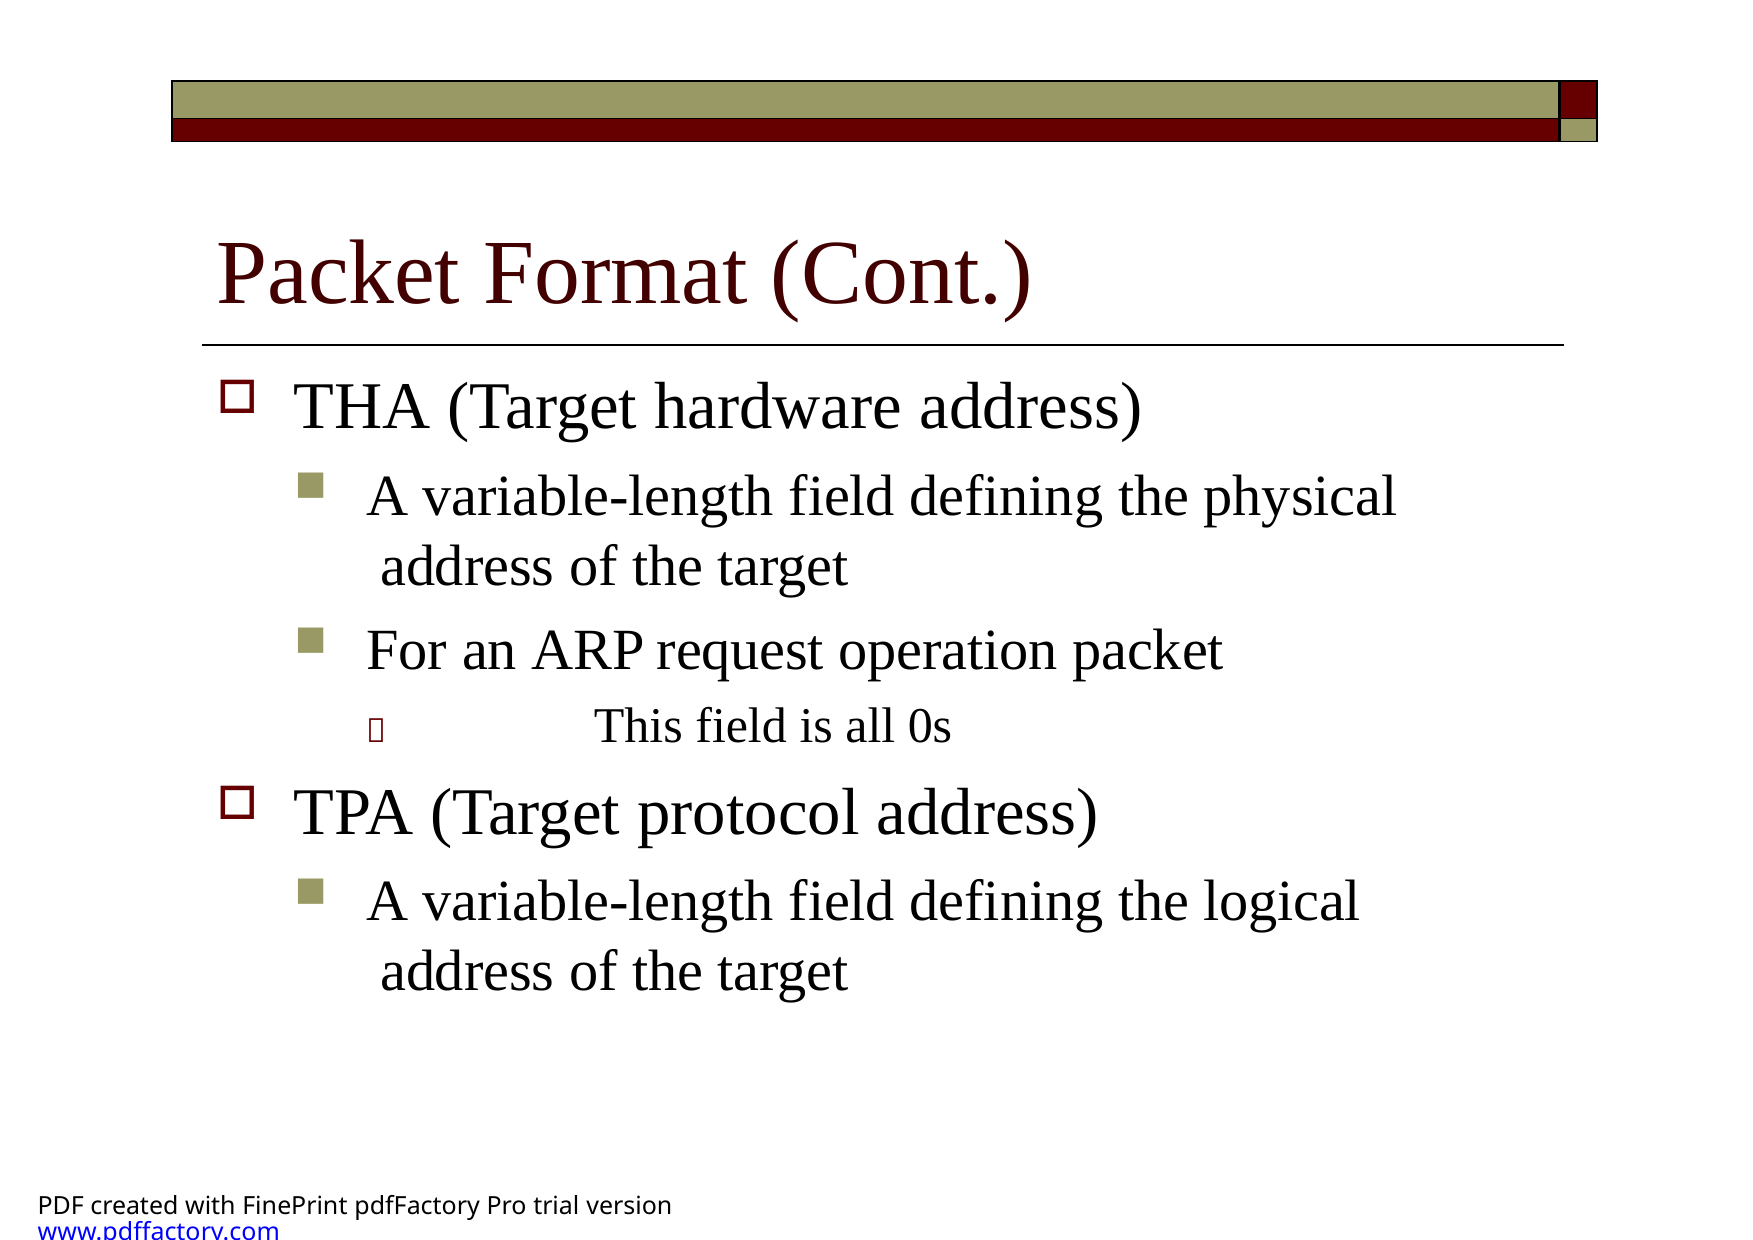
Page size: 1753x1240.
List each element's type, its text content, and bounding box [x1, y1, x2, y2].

table_header [173, 82, 1558, 118]
table_header [1561, 82, 1596, 118]
table_cell [1561, 119, 1596, 141]
table_cell [173, 119, 1558, 141]
text_box THA (Target hardware address) A variable-length field defining the physical address of the target For an ARP request operation packet  This field is all 0s TPA (Target protocol address) A variable-length field defining the logical address of the target [214, 344, 1403, 1003]
text_box PDF created with FinePrint pdfFactory Pro trial version www.pdffactory.com [35, 1189, 882, 1240]
title Packet Format (Cont.) [214, 209, 1037, 344]
